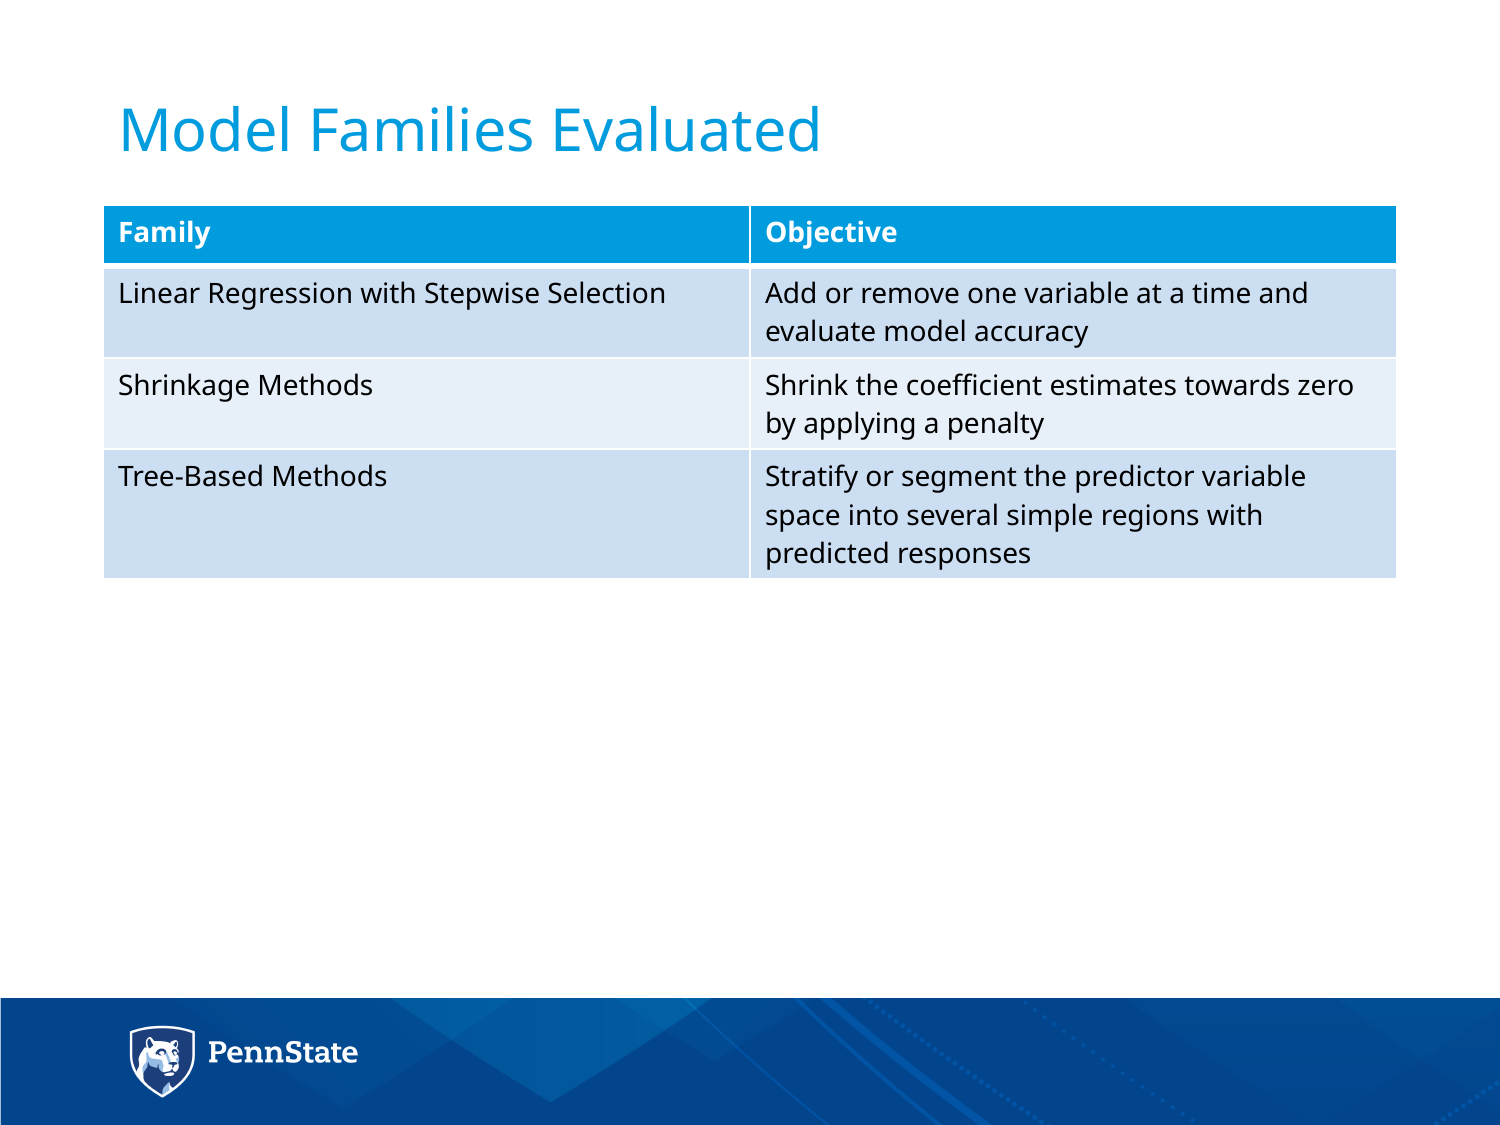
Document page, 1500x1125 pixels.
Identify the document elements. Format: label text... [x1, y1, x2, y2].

table_cell Linear Regression with Stepwise Selection [104, 269, 749, 357]
table_cell Shrinkage Methods [104, 359, 749, 448]
title Model Families Evaluated [103, 59, 1397, 204]
table_cell Add or remove one variable at a time and evaluate model accuracy [751, 269, 1396, 357]
picture [0, 994, 1500, 1125]
table_header Family [104, 206, 749, 263]
table_cell Shrink the coefficient estimates towards zero by applying a penalty [751, 359, 1396, 448]
table_cell Tree-Based Methods [104, 450, 749, 578]
table_header Objective [751, 206, 1396, 263]
table_cell Stratify or segment the predictor variable space into several simple regions with predicted responses [751, 450, 1396, 578]
